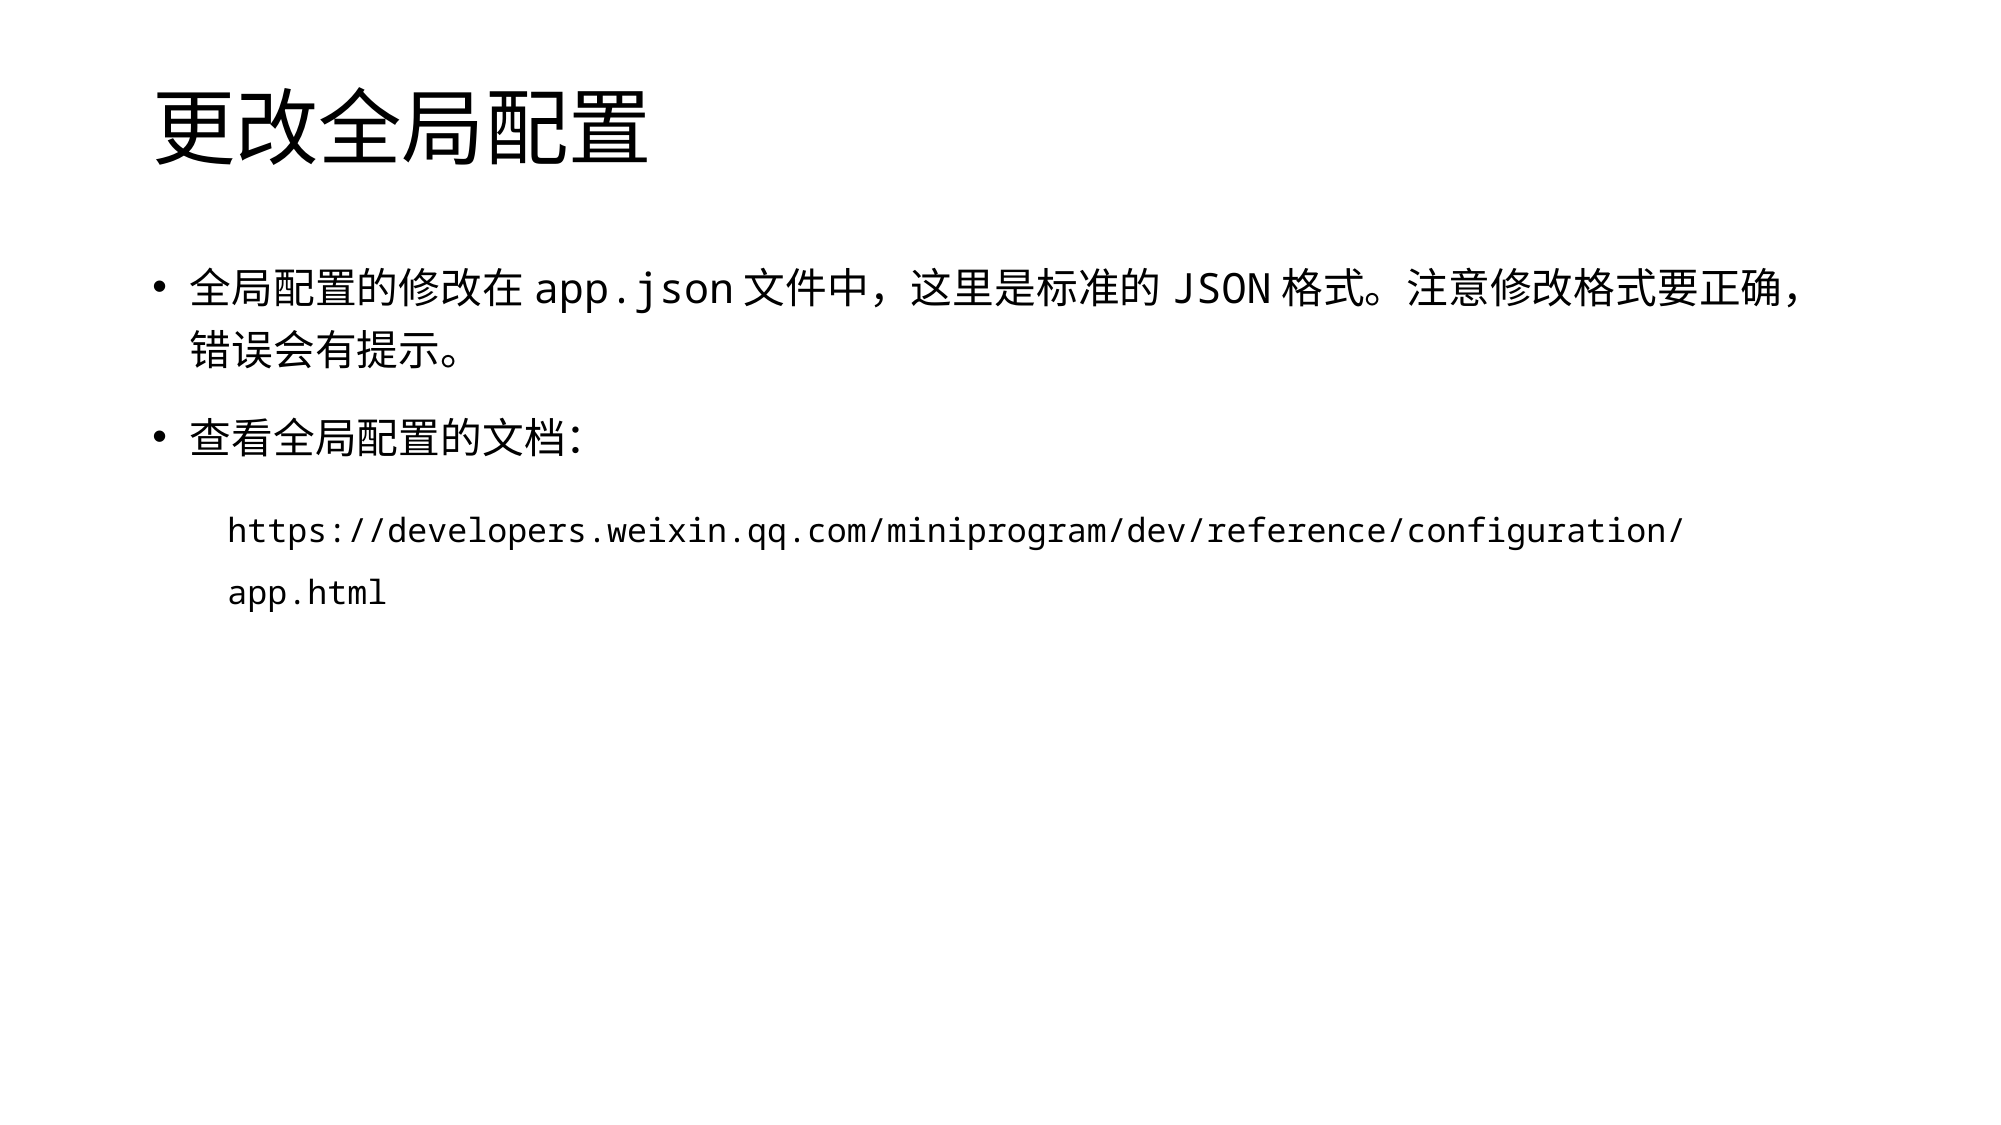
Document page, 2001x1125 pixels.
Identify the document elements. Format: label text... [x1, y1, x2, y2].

list 全局配置的修改在app.json文件中，这里是标准的JSON格式。注意修改格式要正确，错误会有提示。 查看全局配置的文档： https://developers.weixin.qq.com/miniprogram/dev/reference/configuration/app.html [137, 241, 1863, 1014]
title 更改全局配置 [137, 59, 1863, 204]
